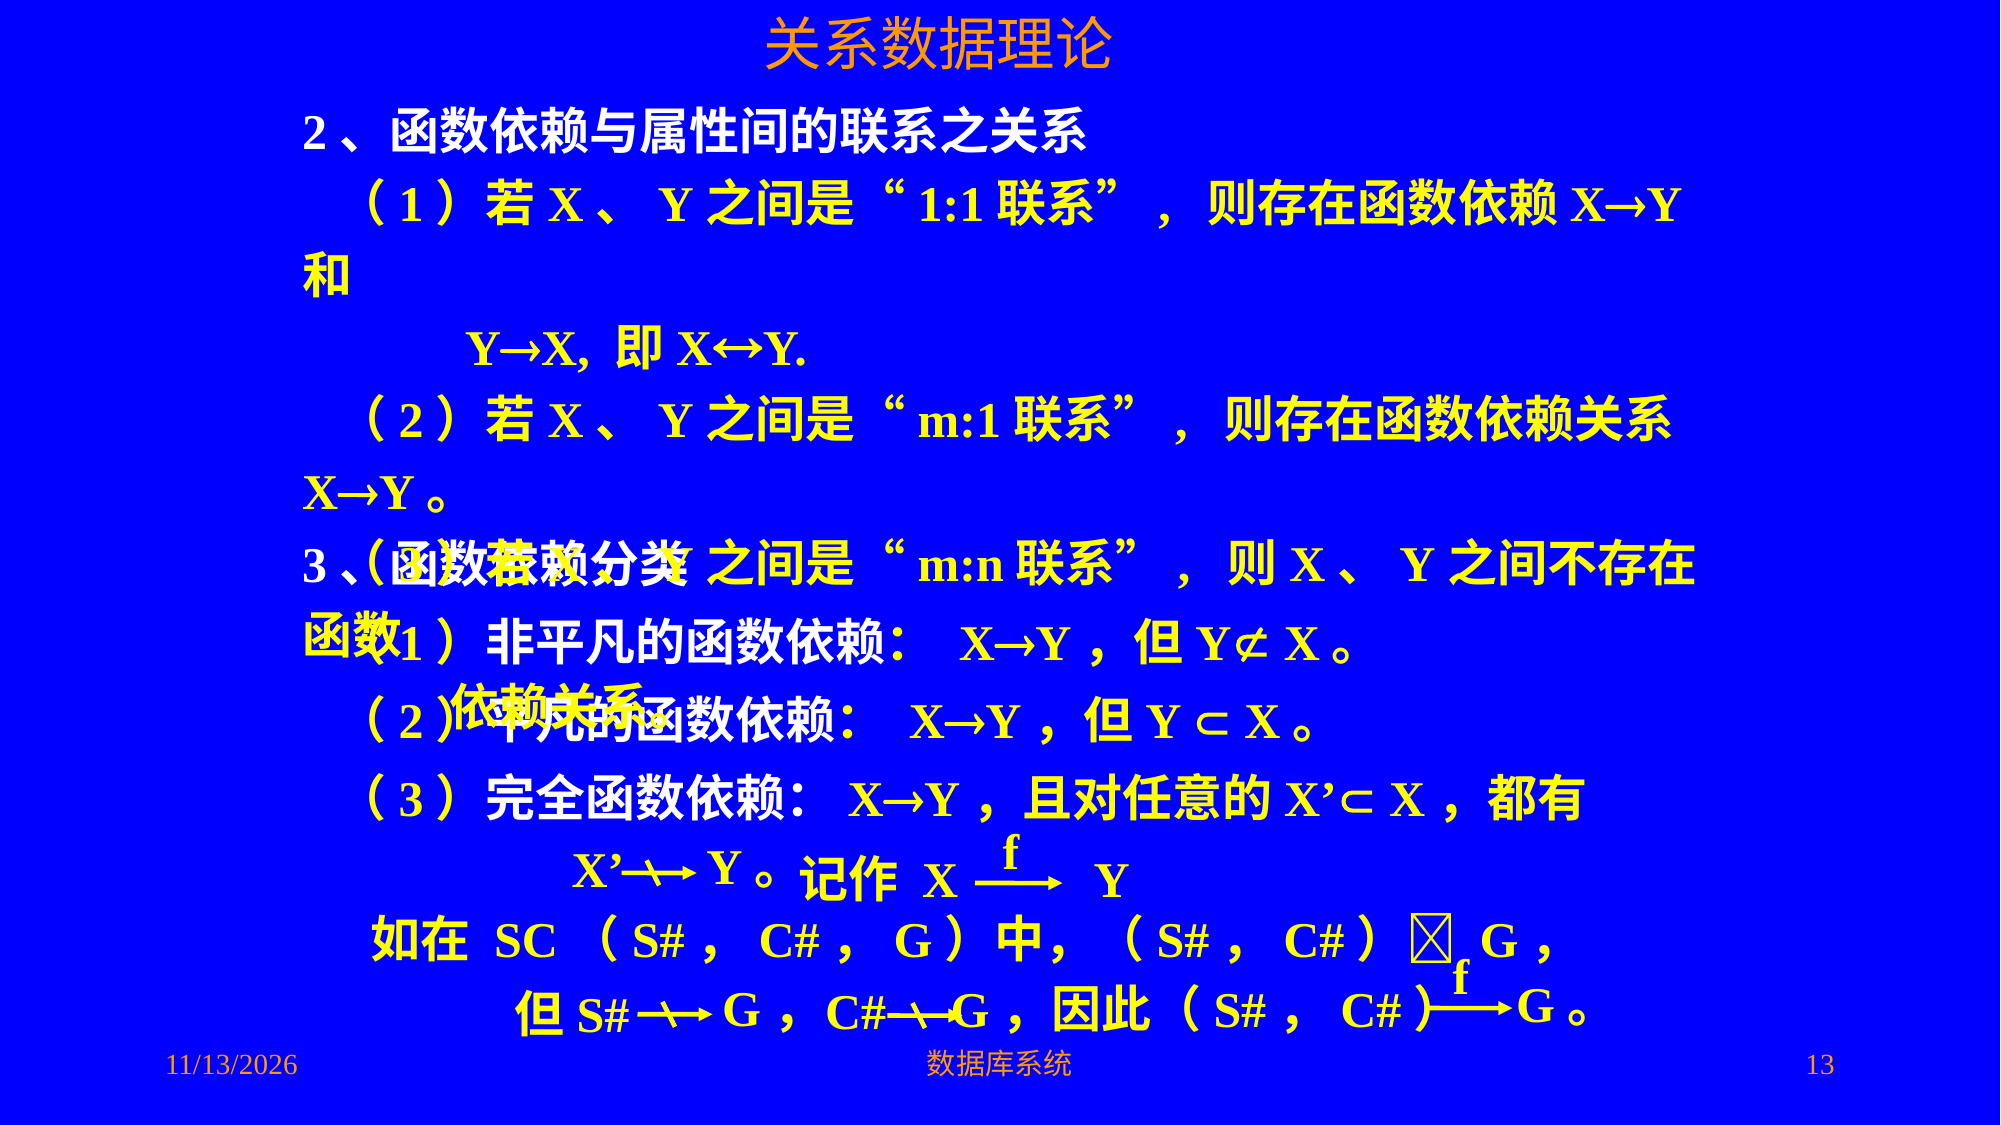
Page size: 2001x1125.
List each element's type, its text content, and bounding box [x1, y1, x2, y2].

text_box 如在 SC（S#，C#，G）中，（S#，C#） G， [356, 899, 1596, 975]
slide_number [150, 1037, 567, 1100]
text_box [787, 812, 1142, 915]
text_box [556, 827, 815, 905]
footer 数据库系统 [683, 1050, 1317, 1100]
slide_number 13 [1433, 1037, 1850, 1100]
text_box 2、函数依赖与属性间的联系之关系 （1）若X、Y之间是“1:1联系”, 则存在函数依赖XY和 YX, 即XY. （2）若X、Y之间是“m:1联系”, 则存在函数依赖关系XY。 （3）若X、Y之间是“m:n联系”, 则X、Y之间不存在函数 依赖关系。 [287, 79, 1713, 743]
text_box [499, 937, 1627, 1050]
text_box 3、函数依赖分类 （1）非平凡的函数依赖： XY，但Y X。 （2）平凡的函数依赖： XY，但Y  X。 （3）完全函数依赖：XY，且对任意的X’ X，都有 [287, 743, 1713, 912]
